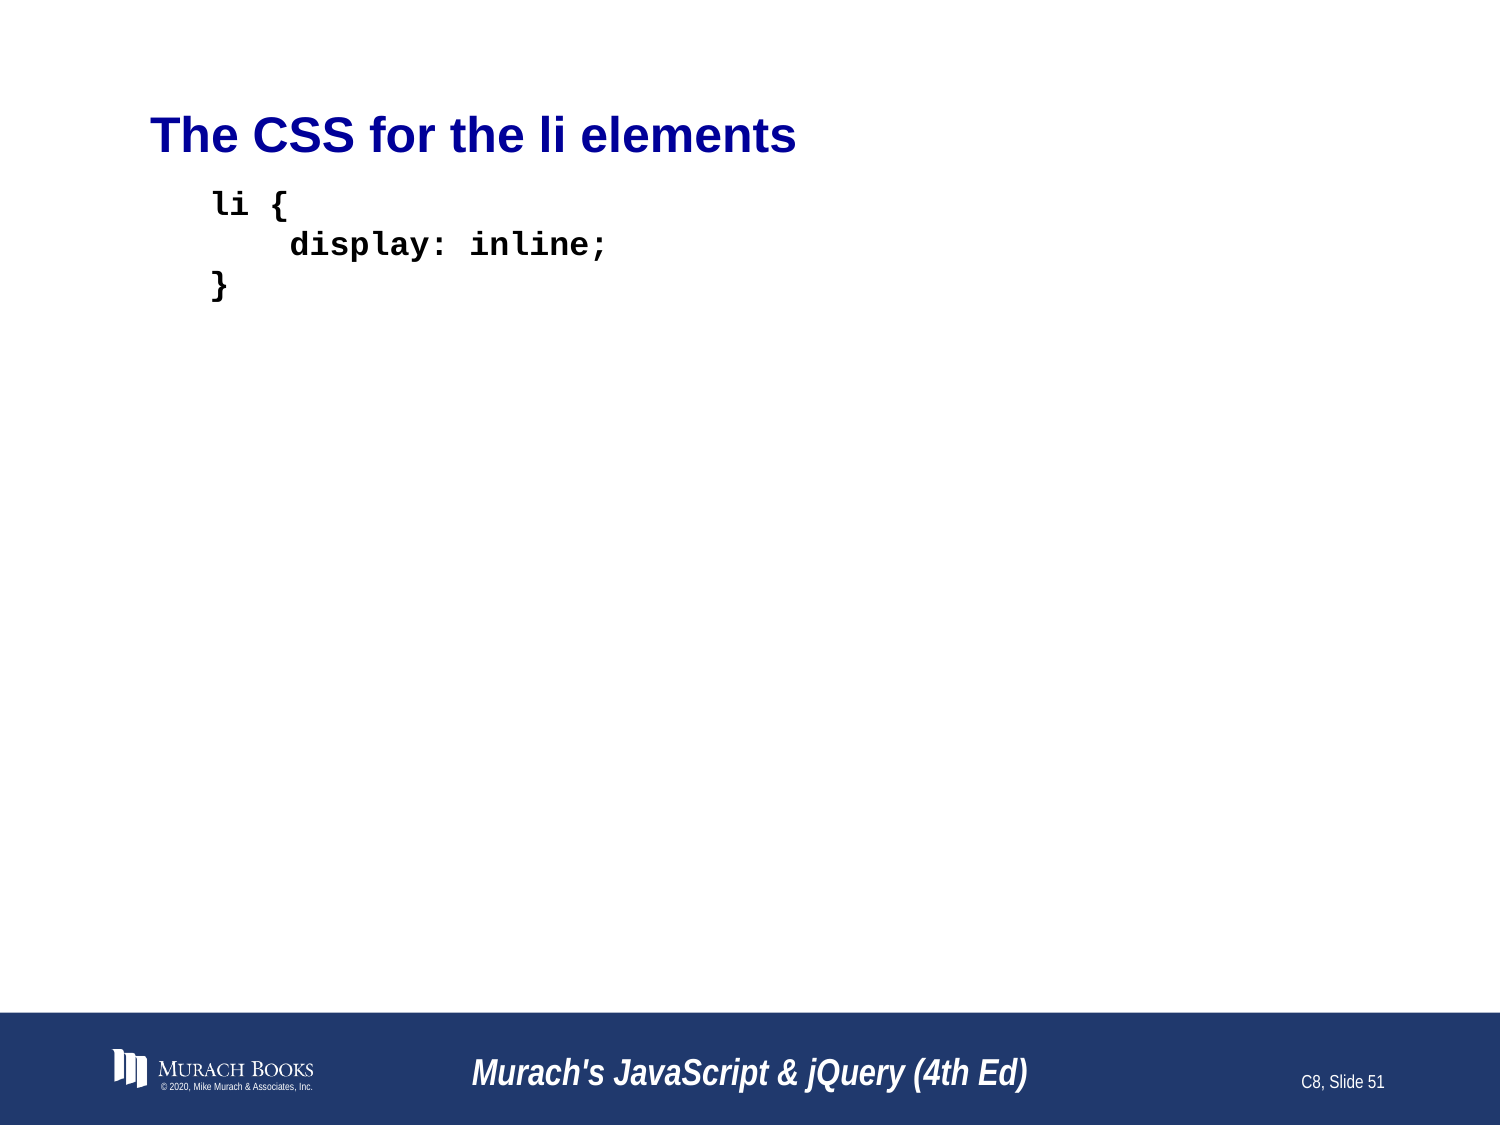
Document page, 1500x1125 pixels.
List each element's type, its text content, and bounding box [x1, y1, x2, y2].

title The CSS for the li elements [150, 102, 1350, 164]
slide_number Murach's JavaScript & jQuery (4th Ed) [463, 1025, 1050, 1100]
slide_number C8, Slide 51 [1087, 1025, 1400, 1100]
list li { display: inline; } [137, 174, 1350, 975]
footer © 2020, Mike Murach & Associates, Inc. [12, 1025, 463, 1100]
